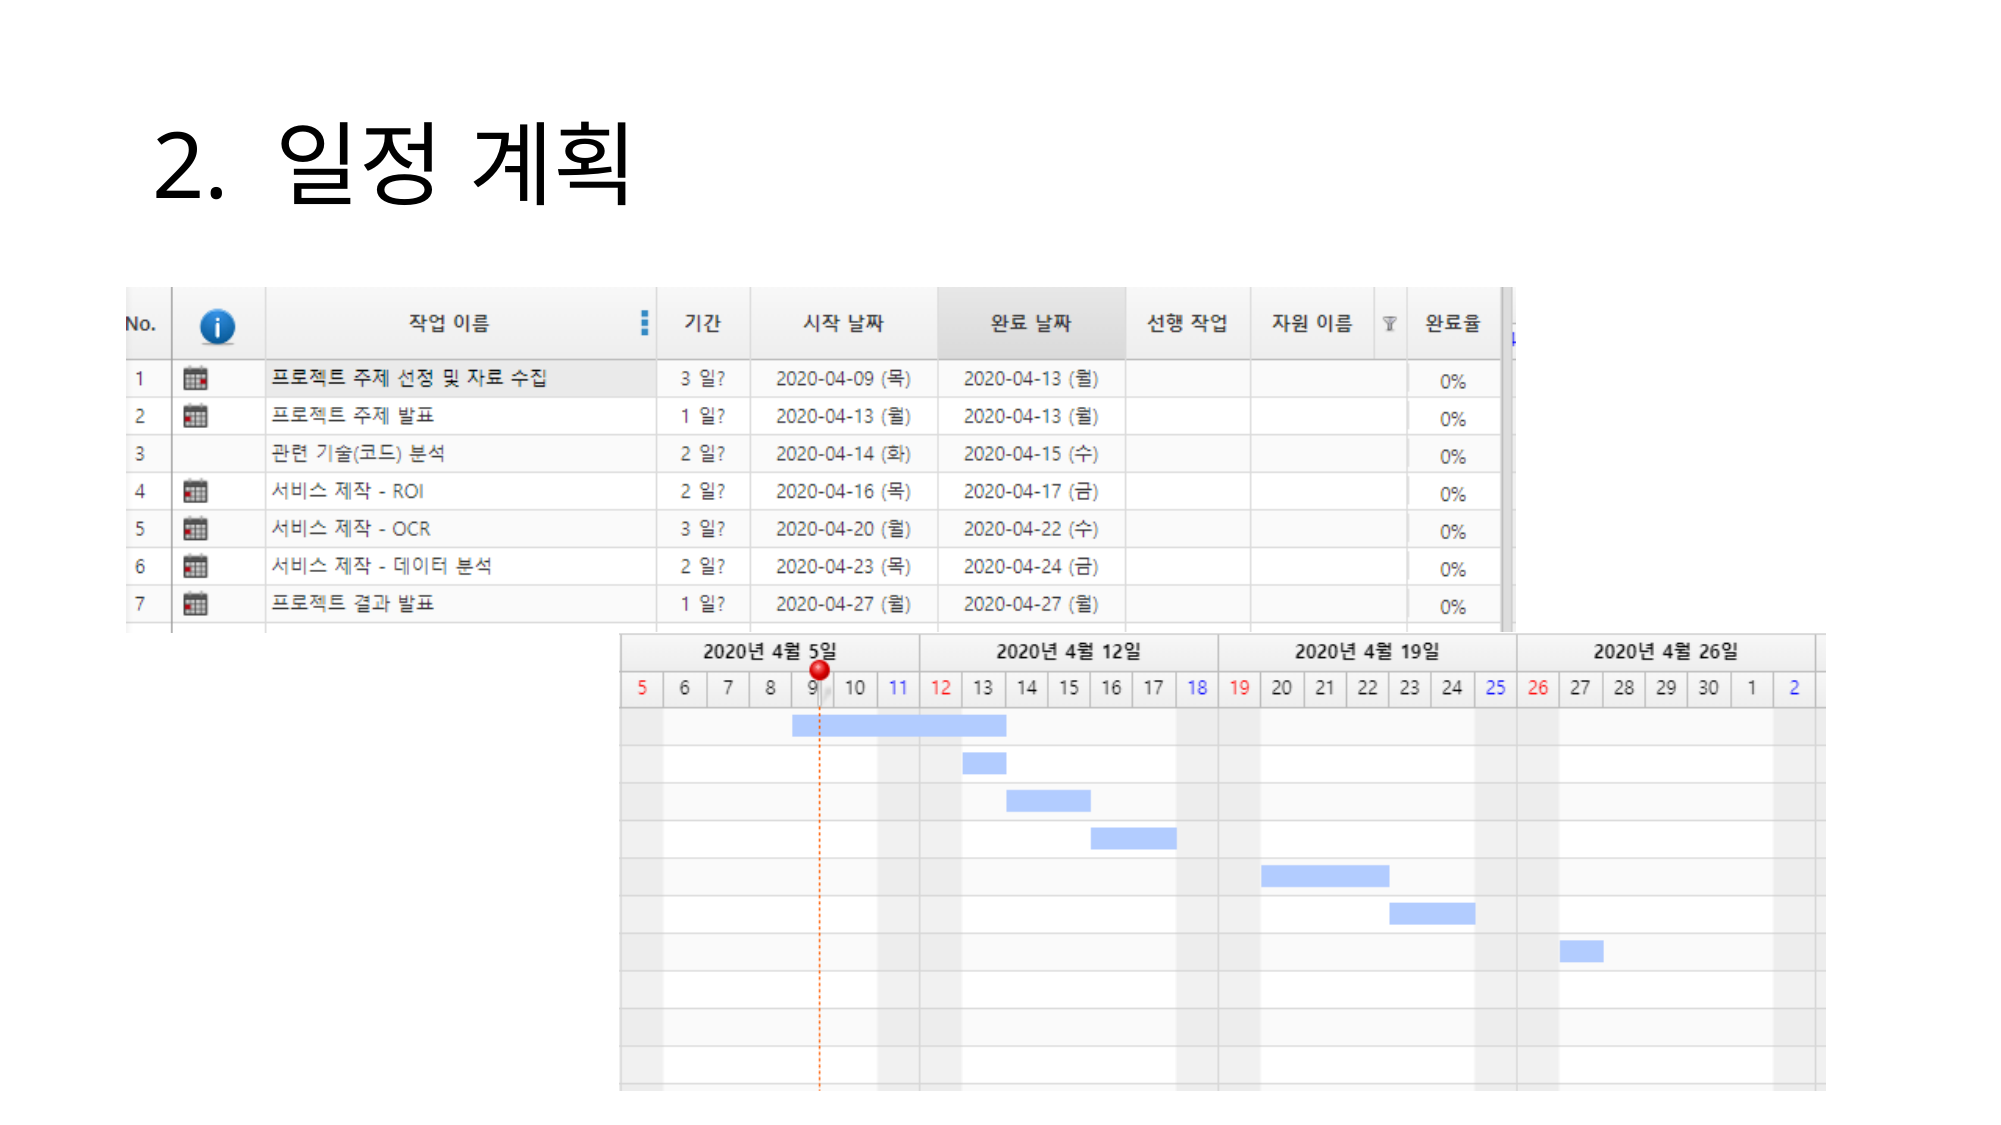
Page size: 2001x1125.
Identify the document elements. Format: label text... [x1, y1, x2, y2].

title 2. 일정 계획 [137, 59, 1863, 278]
picture [126, 287, 1826, 1091]
